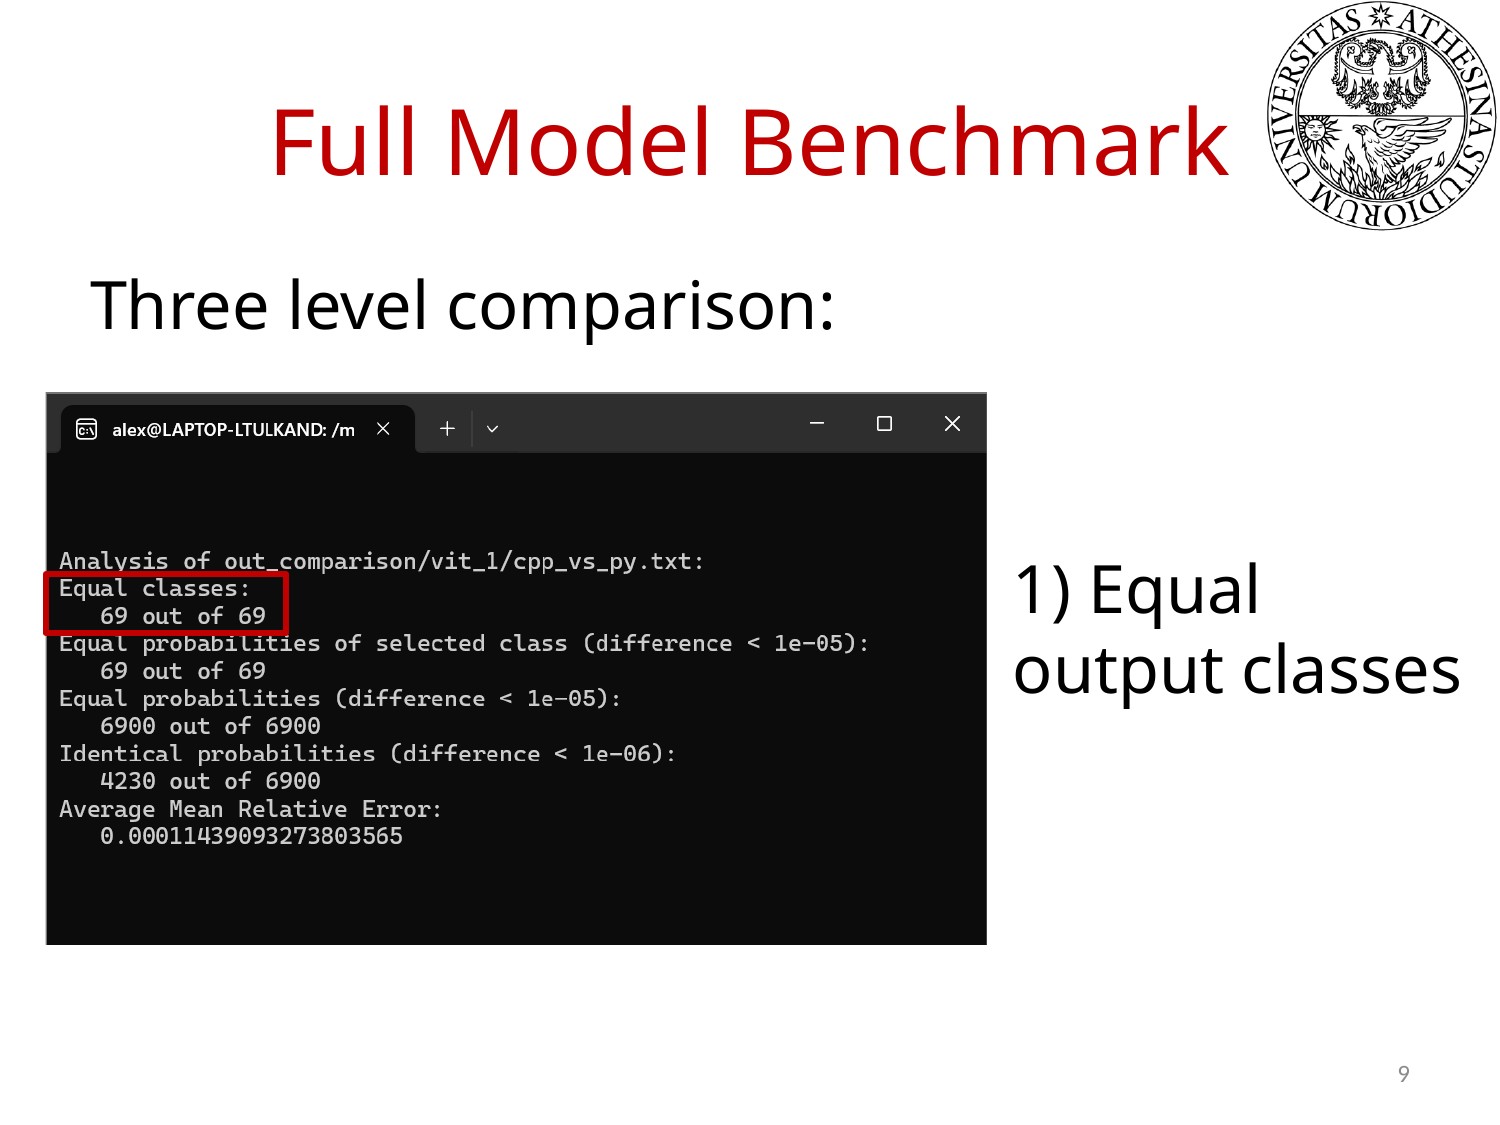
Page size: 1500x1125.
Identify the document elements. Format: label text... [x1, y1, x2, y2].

picture [1265, 0, 1498, 232]
slide_number 9 [1074, 1042, 1425, 1103]
picture [45, 392, 988, 945]
text_box 1) Equal output classes [997, 538, 1481, 744]
title Full Model Benchmark [75, 45, 1260, 233]
list Three level comparison: [75, 255, 1425, 662]
